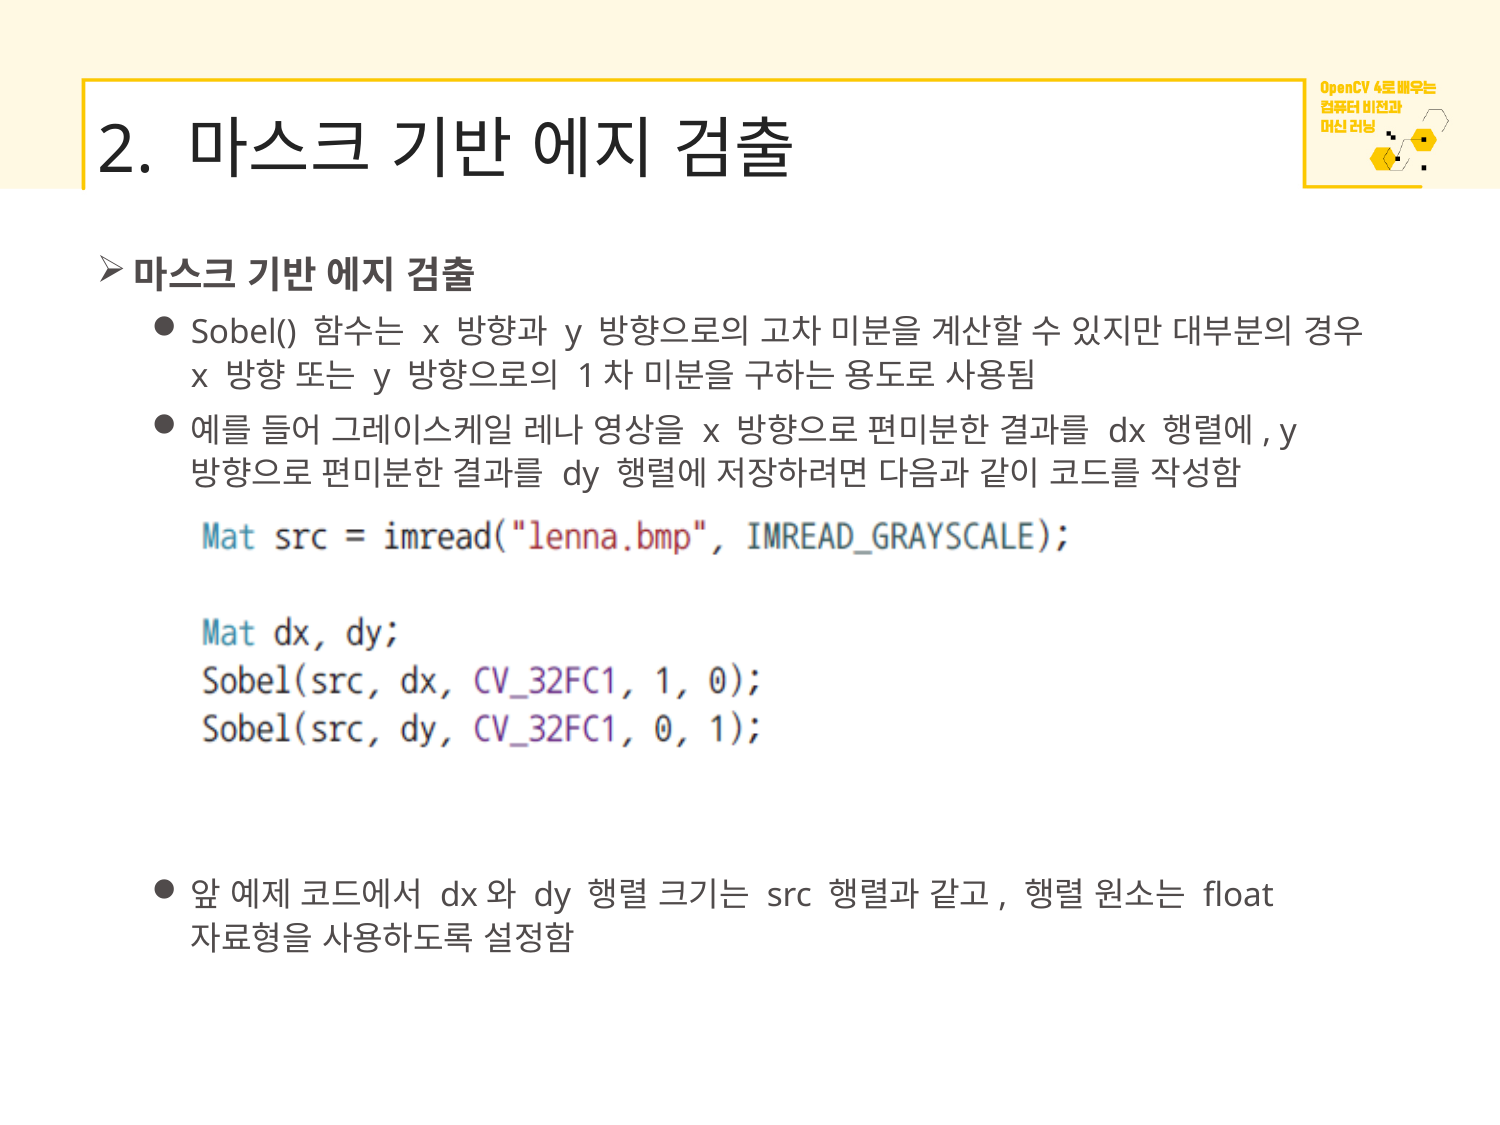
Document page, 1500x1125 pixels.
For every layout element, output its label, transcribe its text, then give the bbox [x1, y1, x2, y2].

title 2. 마스크 기반 에지 검출 [82, 61, 1413, 193]
picture [0, 0, 1500, 1125]
list 마스크 기반 에지 검출 Sobel() 함수는 x 방향과 y 방향으로의 고차 미분을 계산할 수 있지만 대부분의 경우 x 방향 또는 y 방향으로의 1차 미분을 구하는 용도로 사용됨 예를 들어 그레이스케일 레나 영상을 x 방향으로 편미분한 결과를 dx 행렬에, y 방향으로 편미분한 결과를 dy 행렬에 저장하려면 다음과 같이 코드를 작성함 앞 예제 코드에서 dx와 dy 행렬 크기는 src 행렬과 같고, 행렬 원소는 float 자료형을 사용하도록 설정함 [81, 239, 1412, 1054]
